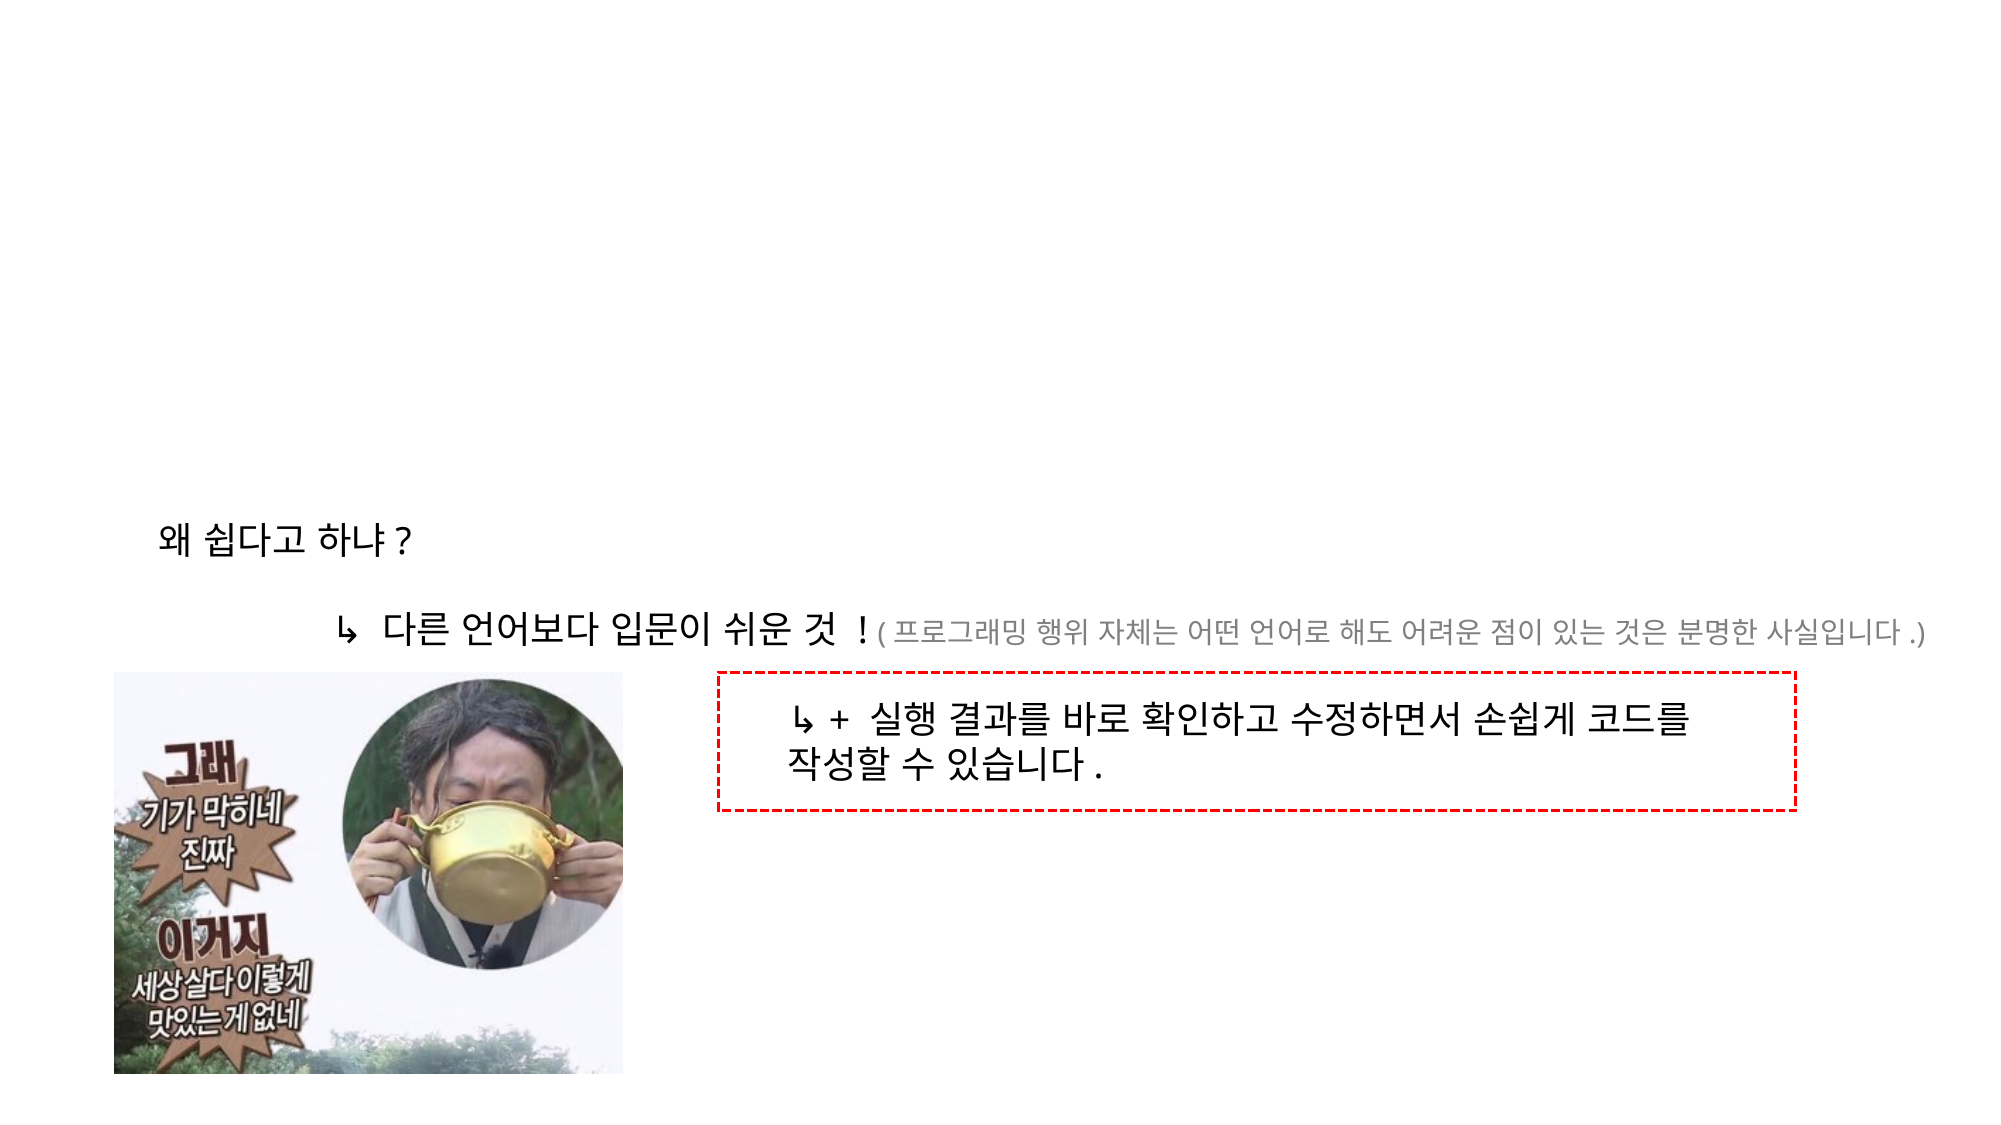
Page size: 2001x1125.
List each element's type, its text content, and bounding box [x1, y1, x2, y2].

picture [113, 671, 624, 1074]
text_box ↳ 다른 언어보다 입문이 쉬운 것 ! (프로그래밍 행위 자체는 어떤 언어로 해도 어려운 점이 있는 것은 분명한 사실입니다.) [316, 598, 1982, 659]
text_box [717, 671, 1797, 812]
text_box 왜 쉽다고 하냐? [143, 509, 1144, 570]
